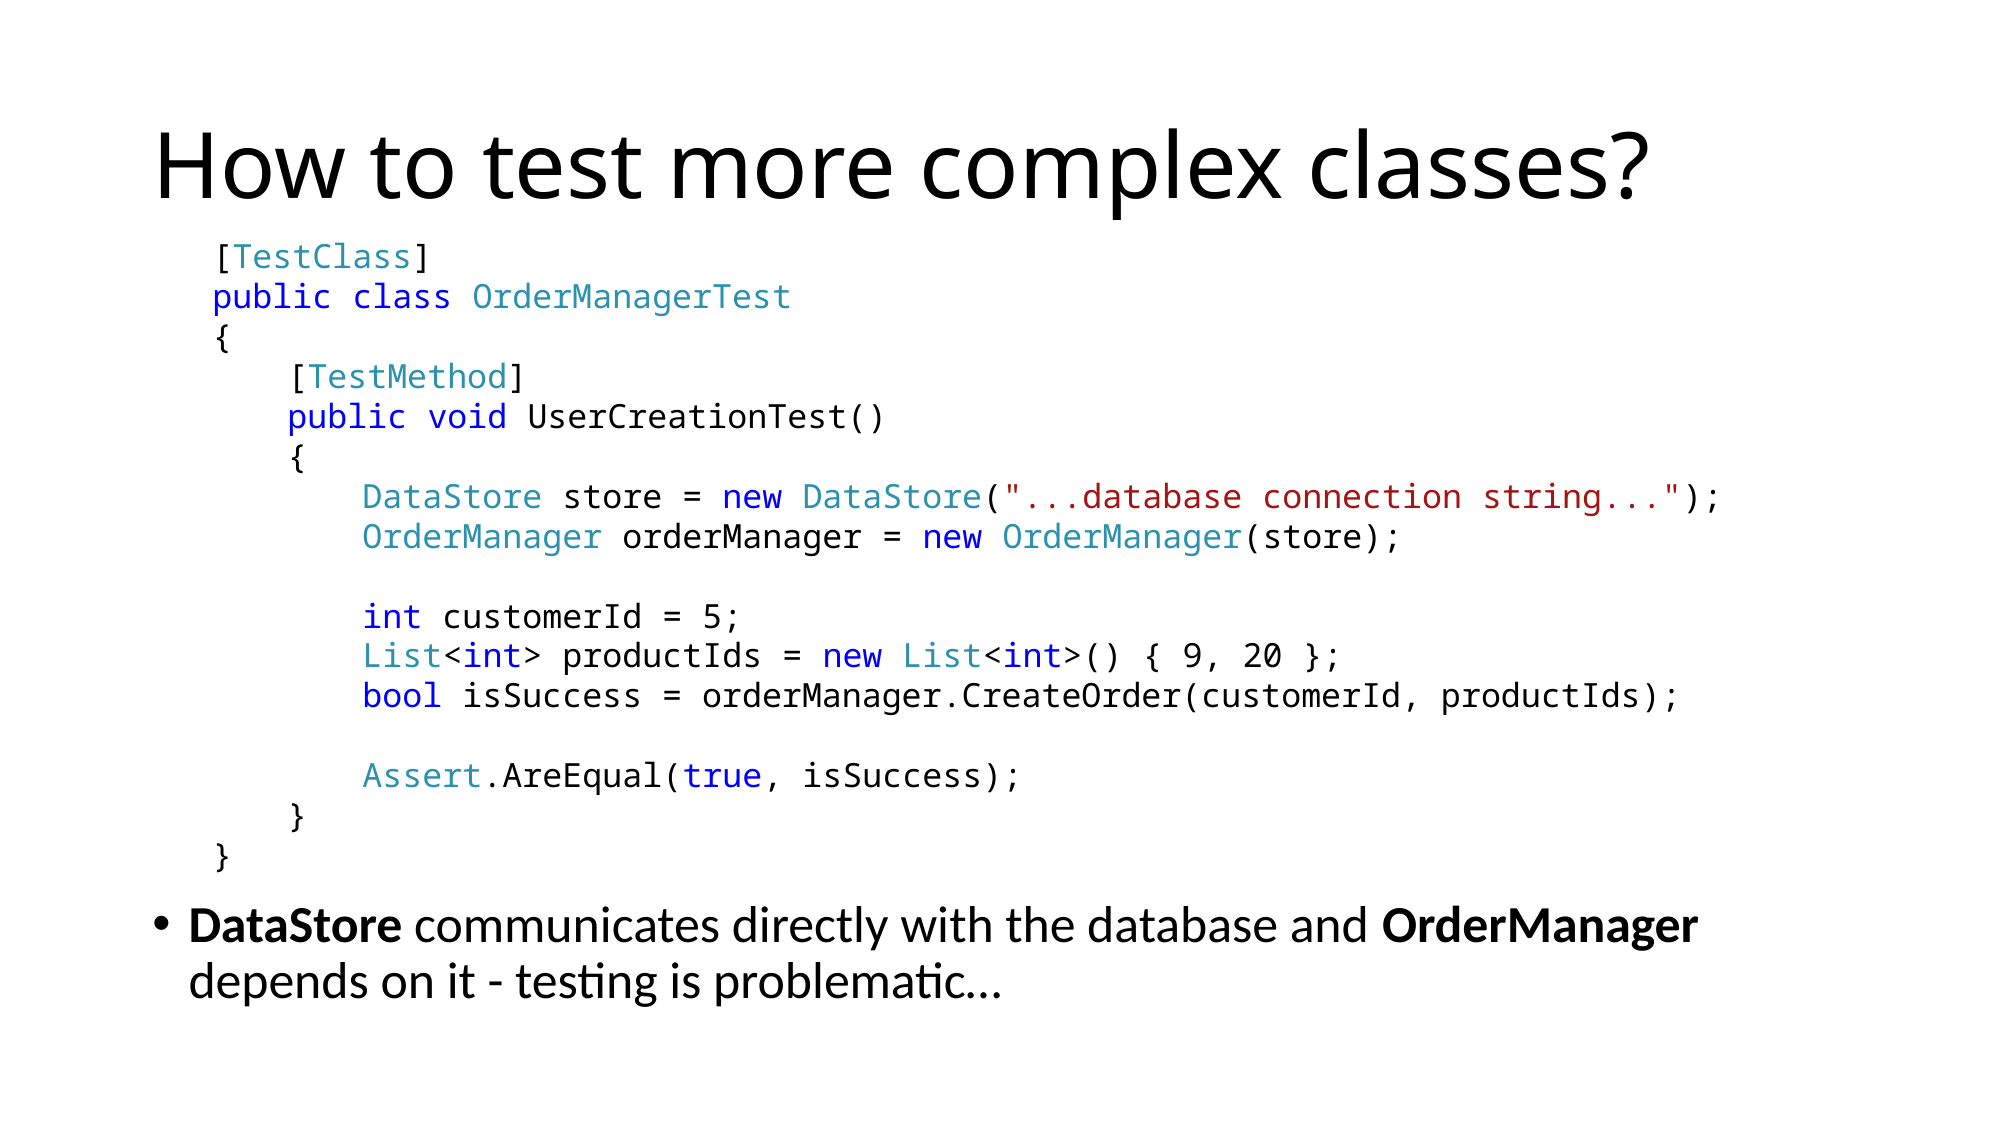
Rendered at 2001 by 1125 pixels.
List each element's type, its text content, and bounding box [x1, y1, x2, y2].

text_box [TestClass] public class OrderManagerTest { [TestMethod] public void UserCreationTest() { DataStore store = new DataStore("...database connection string..."); OrderManager orderManager = new OrderManager(store); int customerId = 5; List<int> productIds = new List<int>() { 9, 20 }; bool isSuccess = orderManager.CreateOrder(customerId, productIds); Assert.AreEqual(true, isSuccess); } } [197, 227, 2000, 882]
list DataStore communicates directly with the database and OrderManager depends on it - testing is problematic… [137, 890, 1863, 1019]
title How to test more complex classes? [137, 59, 1863, 278]
